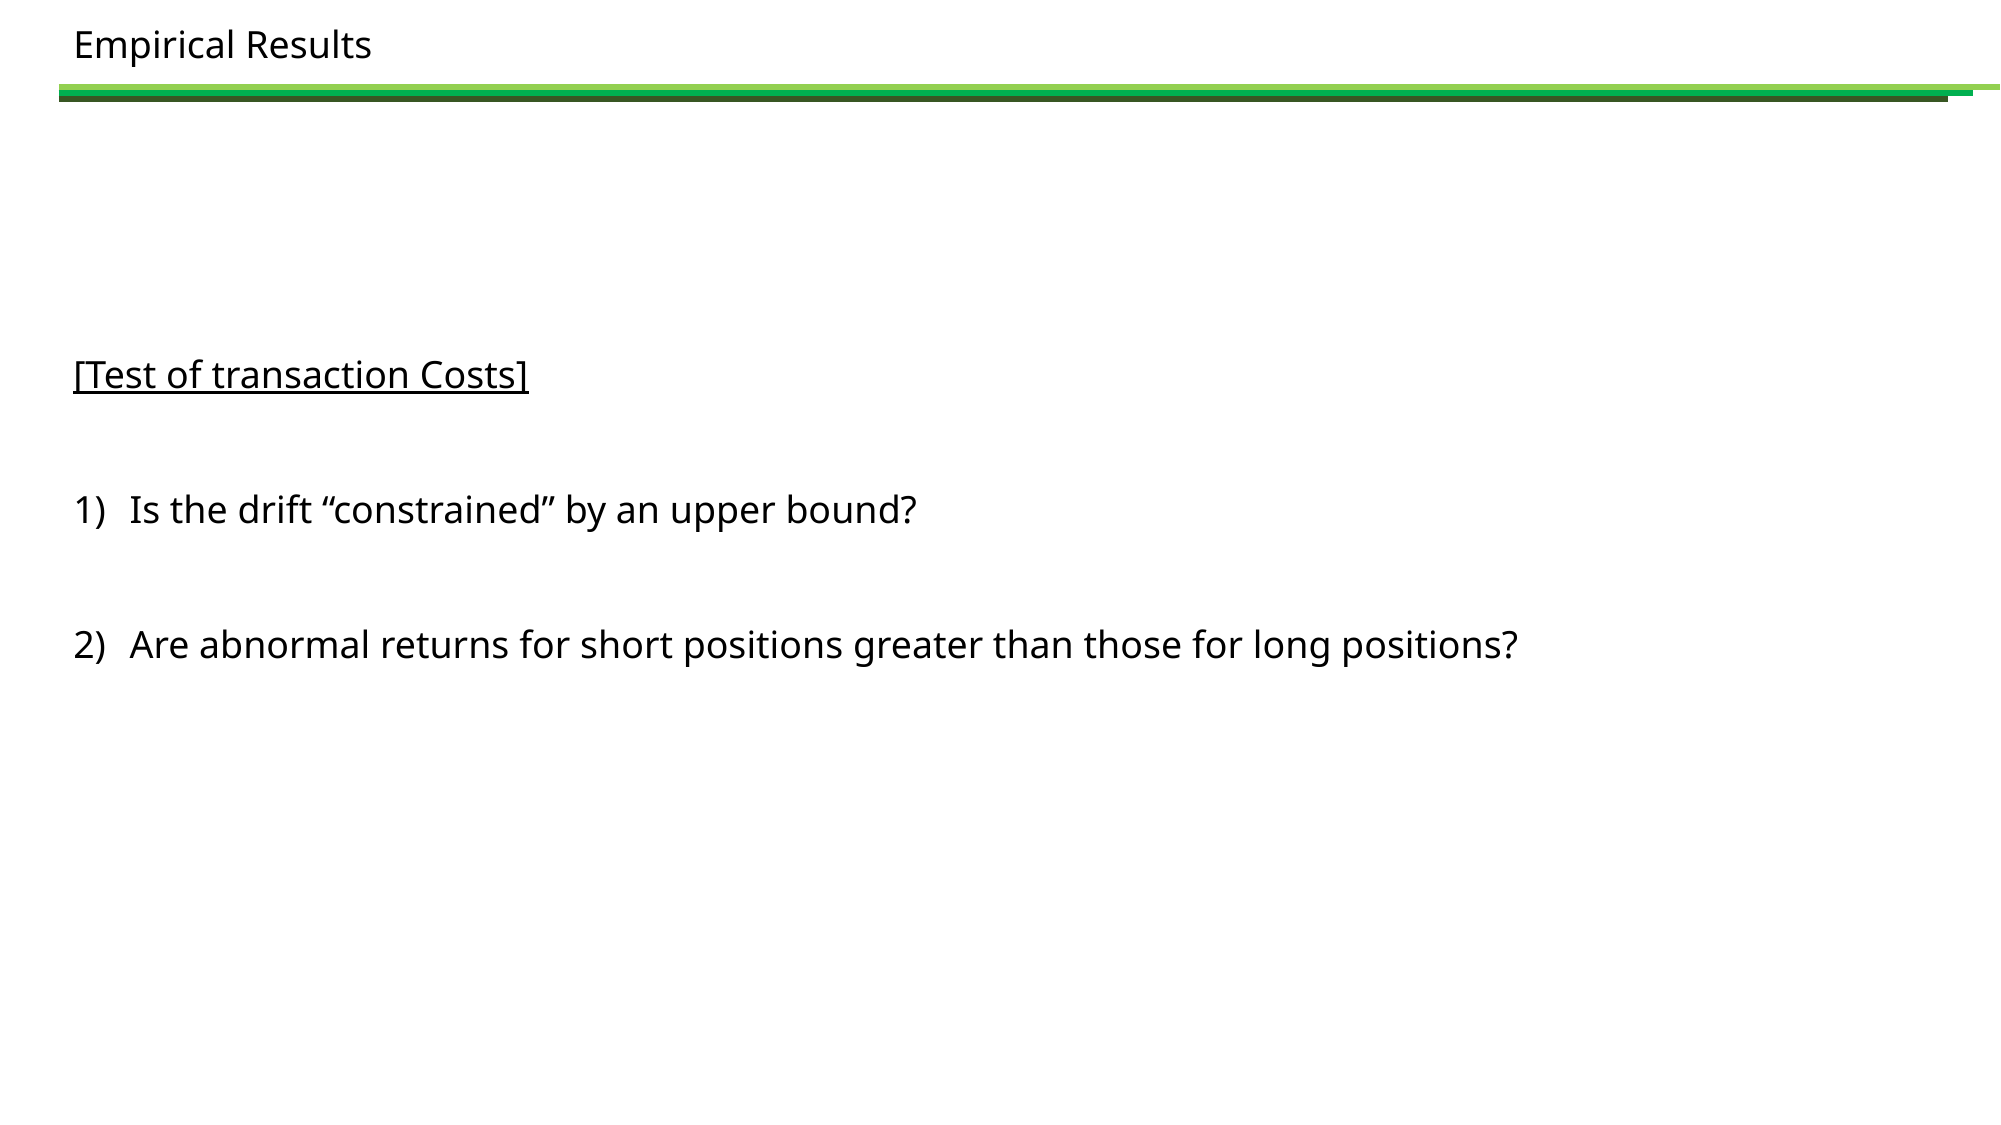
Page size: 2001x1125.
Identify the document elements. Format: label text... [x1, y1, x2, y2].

text_box Empirical Results [58, 13, 899, 74]
text_box [Test of transaction Costs] Is the drift “constrained” by an upper bound? Are abnormal returns for short positions greater than those for long positions? [58, 343, 1973, 673]
